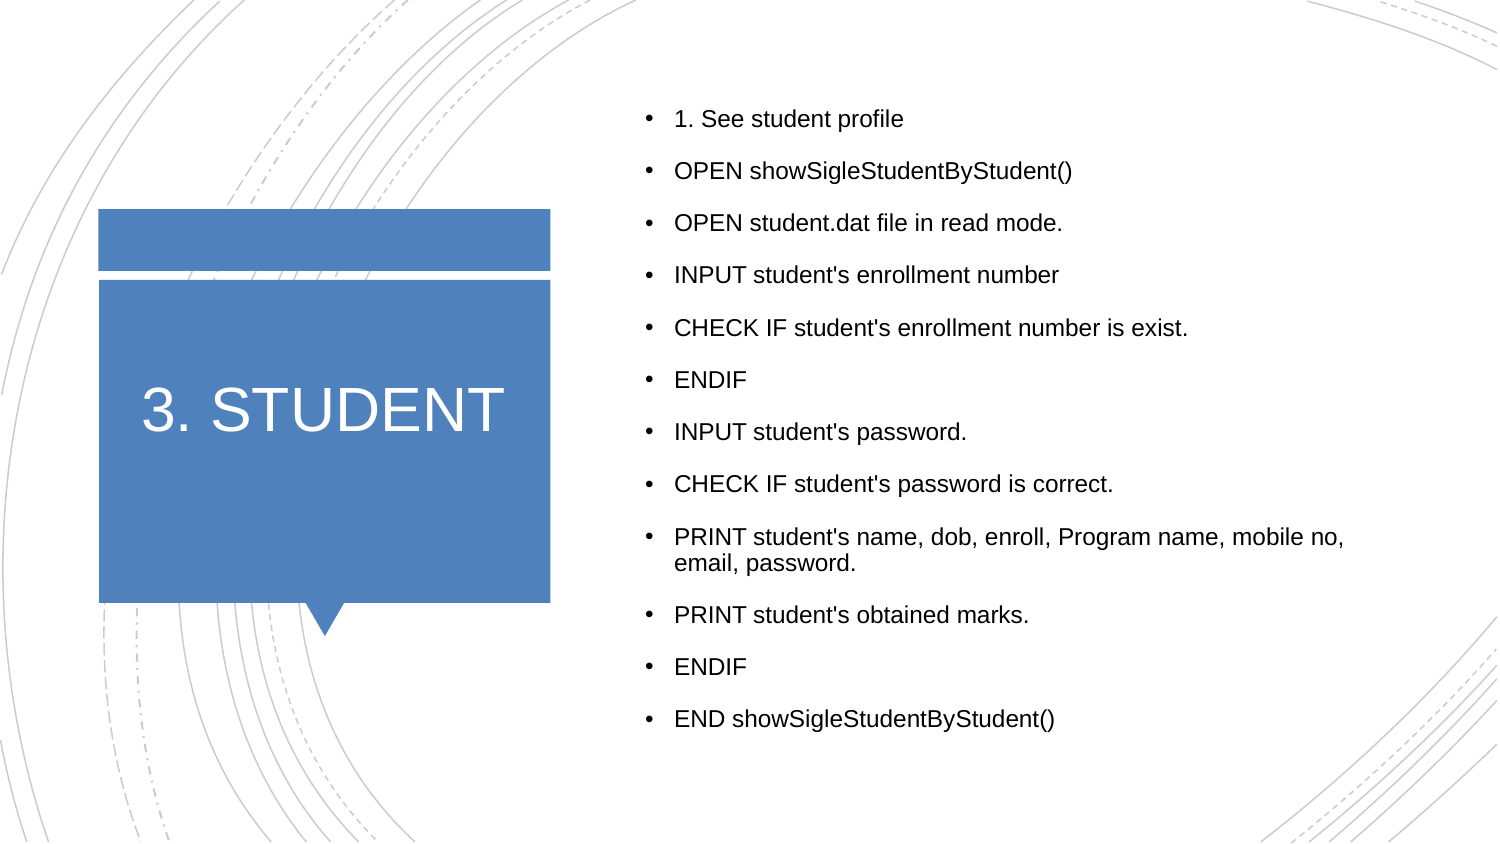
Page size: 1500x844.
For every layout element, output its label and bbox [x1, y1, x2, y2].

text_box [98, 208, 551, 637]
text_box [0, 0, 1498, 844]
